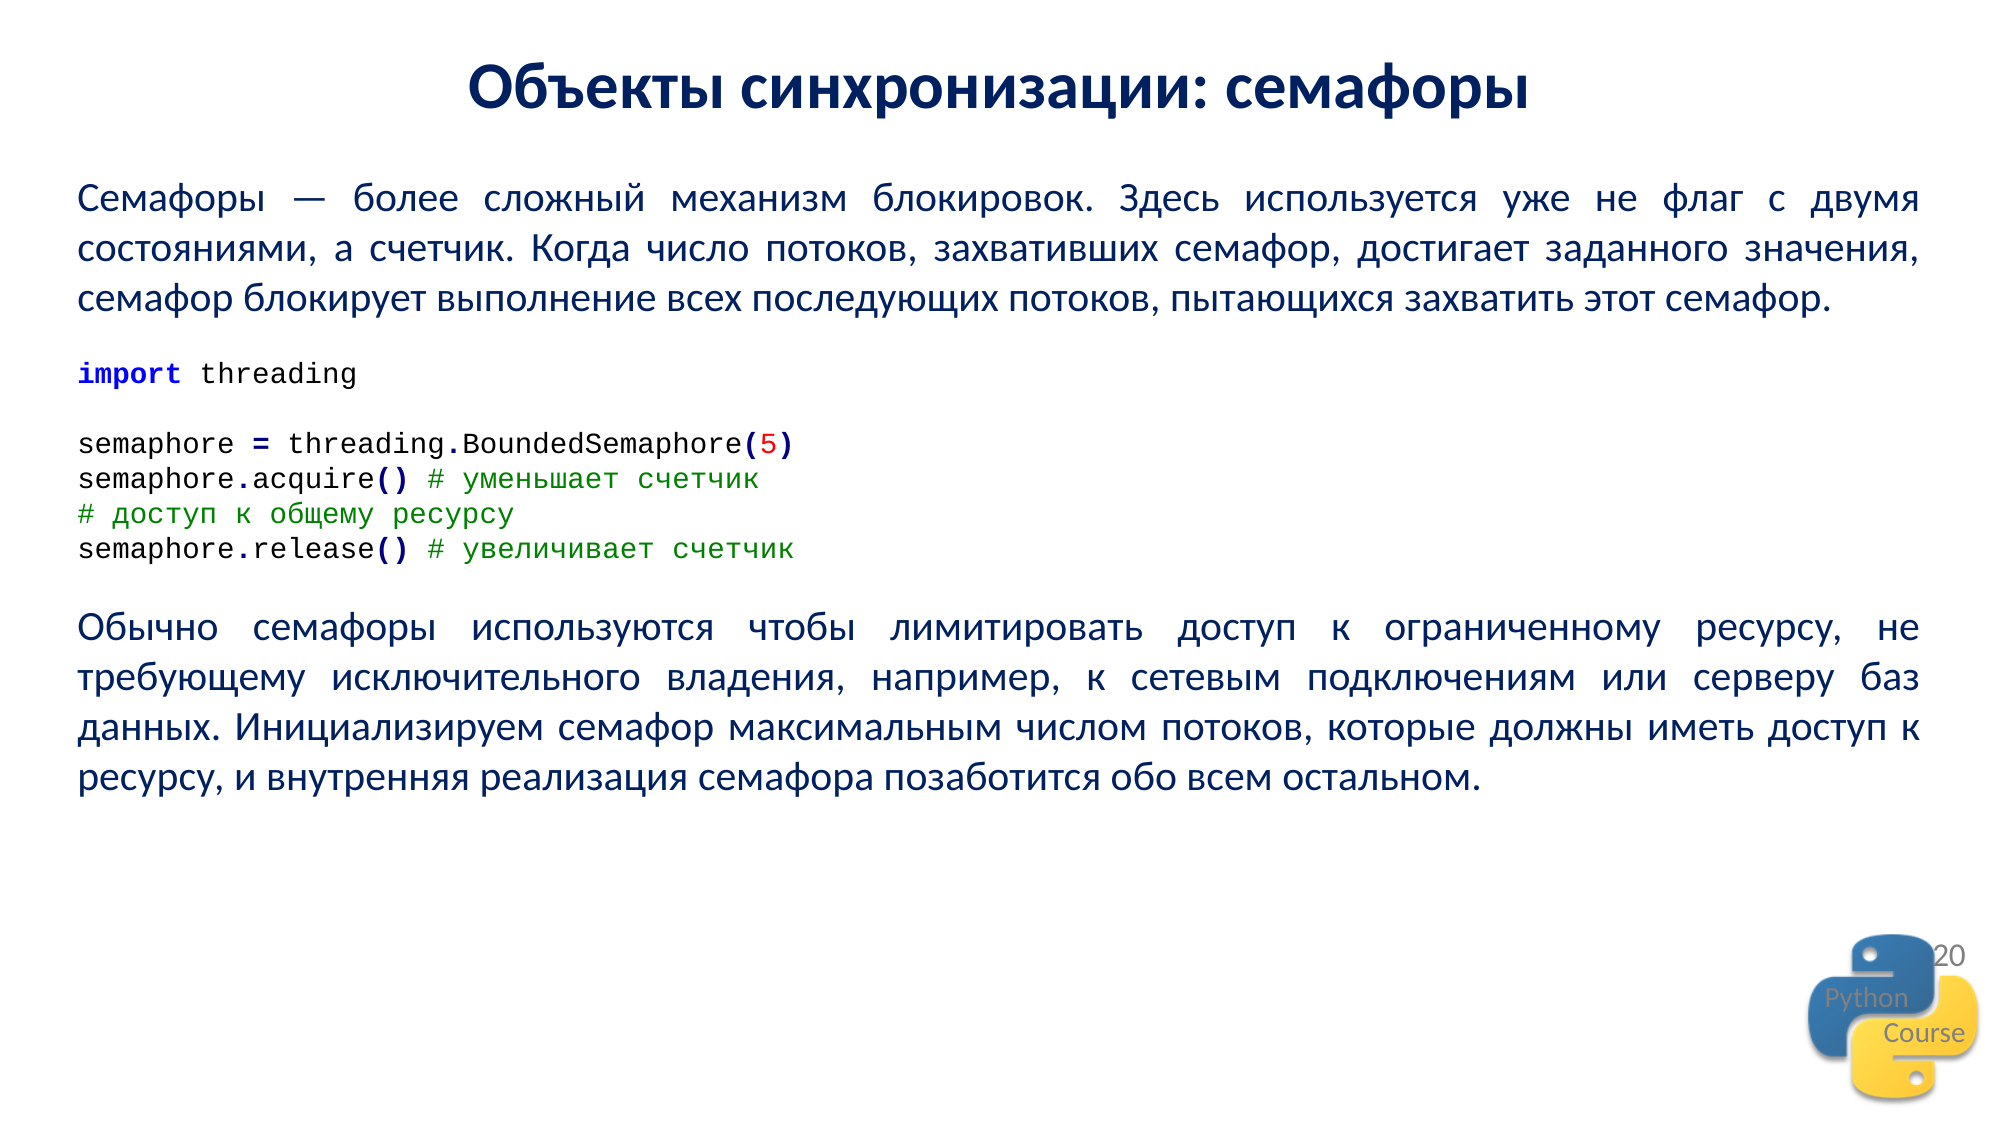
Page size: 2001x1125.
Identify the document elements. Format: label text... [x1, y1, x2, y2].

text_box Семафоры — более сложный механизм блокировок. Здесь используется уже не флаг с двумя состояниями, а счетчик. Когда число потоков, захвативших семафор, достигает заданного значения, семафор блокирует выполнение всех последующих потоков, пытающихся захватить этот семафор. import threading semaphore = threading.BoundedSemaphore(5) semaphore.acquire() # уменьшает счетчик # доступ к общему ресурсу semaphore.release() # увеличивает счетчик Обычно семафоры используются чтобы лимитировать доступ к ограниченному ресурсу, не требующему исключительного владения, например, к сетевым подключениям или серверу баз данных. Инициализируем семафор максимальным числом потоков, которые должны иметь доступ к ресурсу, и внутренняя реализация семафора позаботится обо всем остальном. [62, 162, 1936, 1097]
picture [1801, 932, 1985, 1110]
picture [1936, 947, 1944, 961]
title Объекты синхронизации: семафоры [0, 34, 2000, 149]
